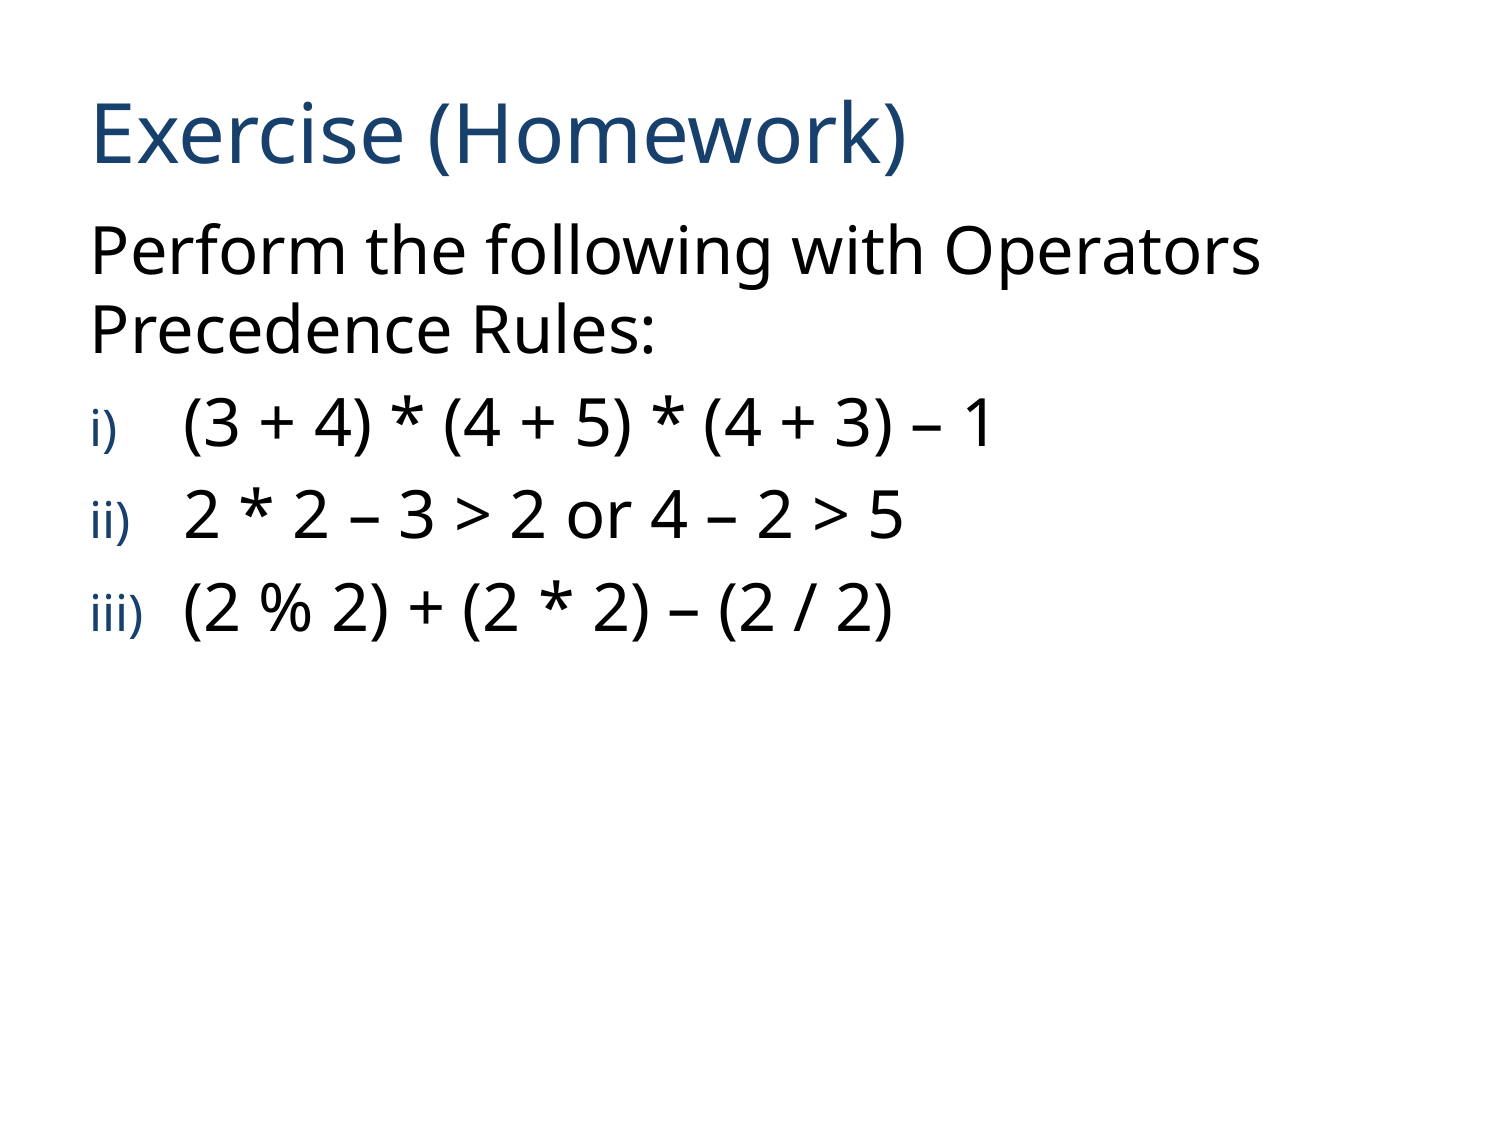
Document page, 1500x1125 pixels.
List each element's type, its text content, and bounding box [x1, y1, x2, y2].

title Exercise (Homework) [75, 24, 1425, 188]
list Perform the following with Operators Precedence Rules: (3 + 4) * (4 + 5) * (4 + 3) – 1 2 * 2 – 3 > 2 or 4 – 2 > 5 (2 % 2) + (2 * 2) – (2 / 2) [75, 200, 1425, 1010]
